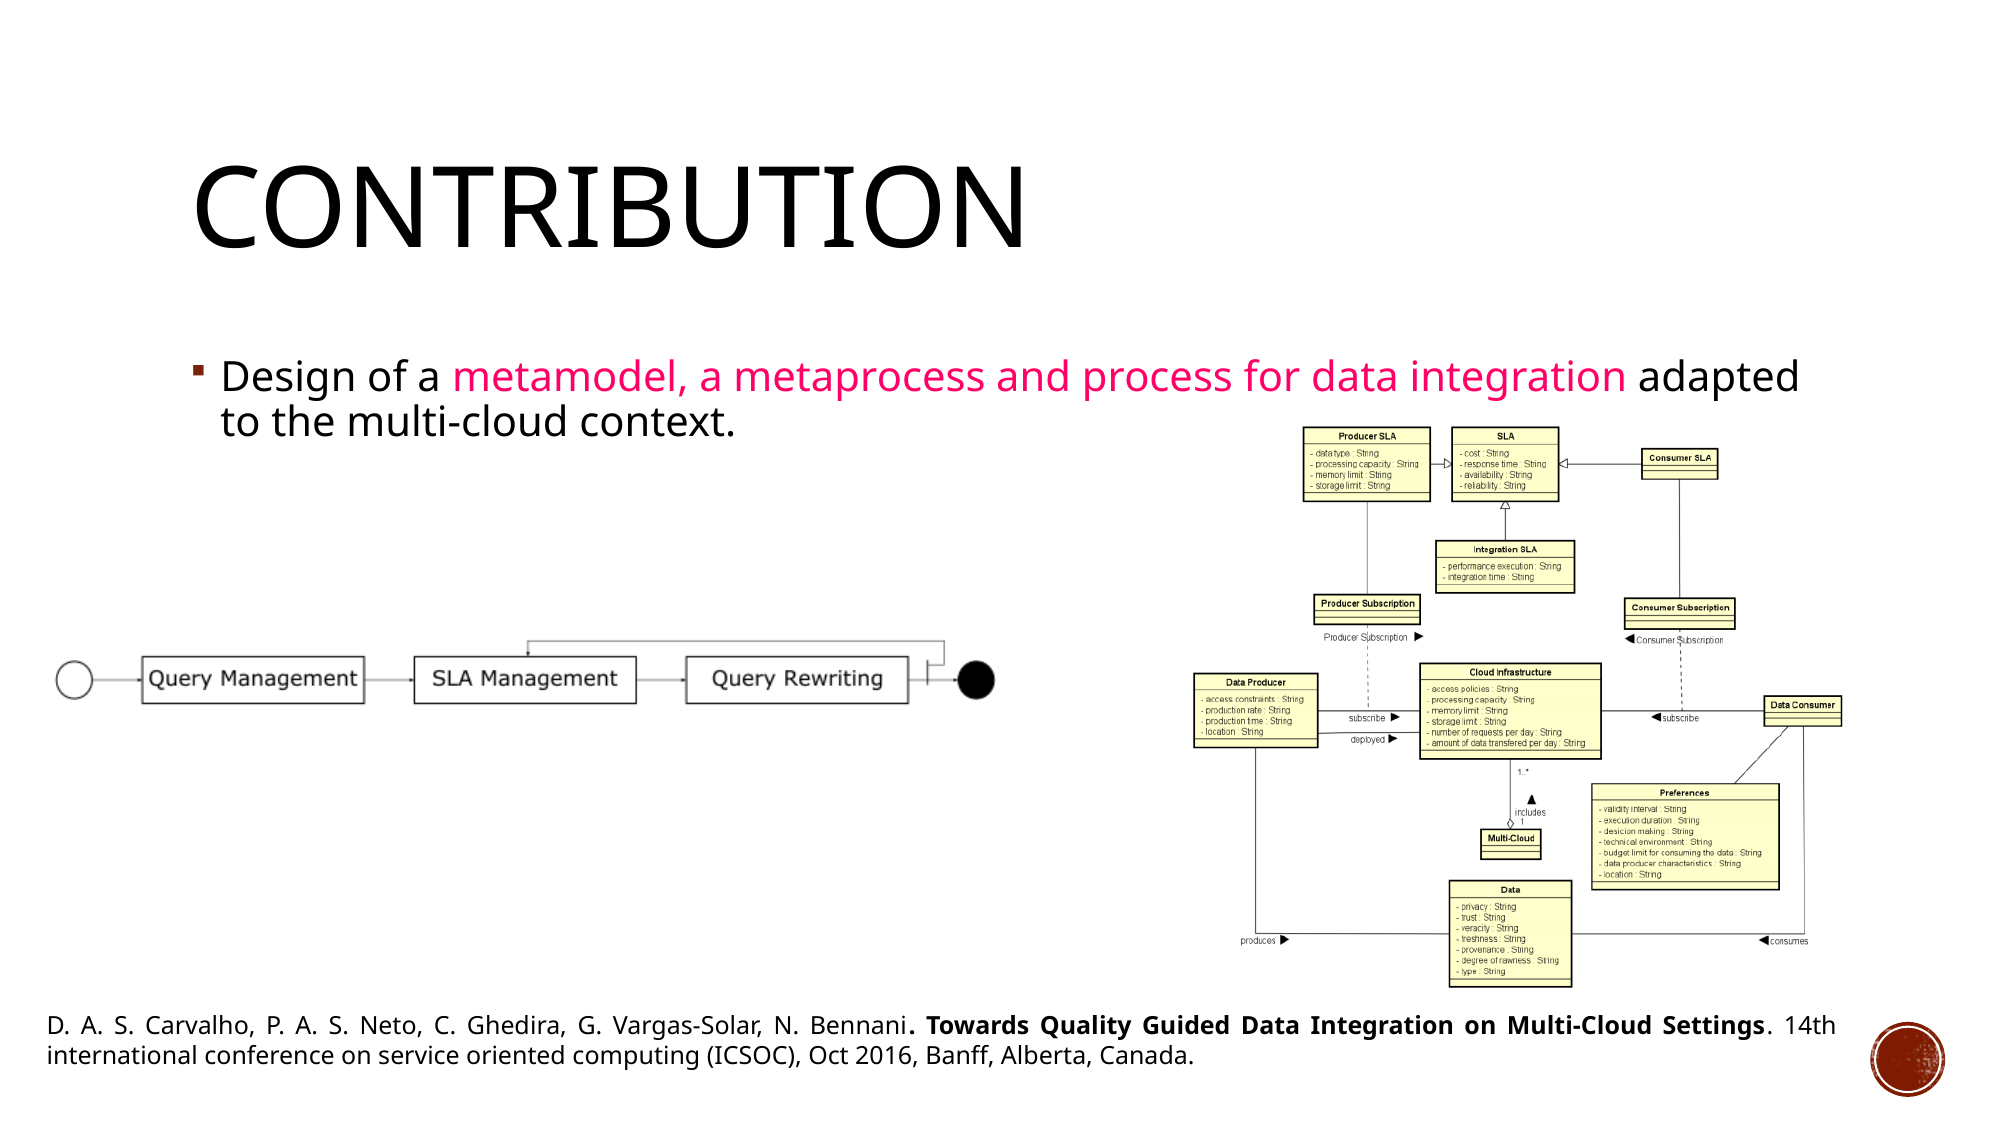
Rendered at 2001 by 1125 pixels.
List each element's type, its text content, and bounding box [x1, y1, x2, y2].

picture [31, 611, 1020, 734]
text_box D. A. S. Carvalho, P. A. S. Neto, C. Ghedira, G. Vargas-Solar, N. Bennani. Towards Quality Guided Data Integration on Multi-Cloud Settings. 14th international conference on service oriented computing (ICSOC), Oct 2016, Banff, Alberta, Canada. [31, 1002, 1852, 1077]
title contribution [175, 79, 1826, 344]
picture [1179, 421, 1852, 994]
list Design of a metamodel, a metaprocess and process for data integration adapted to the multi-cloud context. [175, 348, 1826, 1002]
